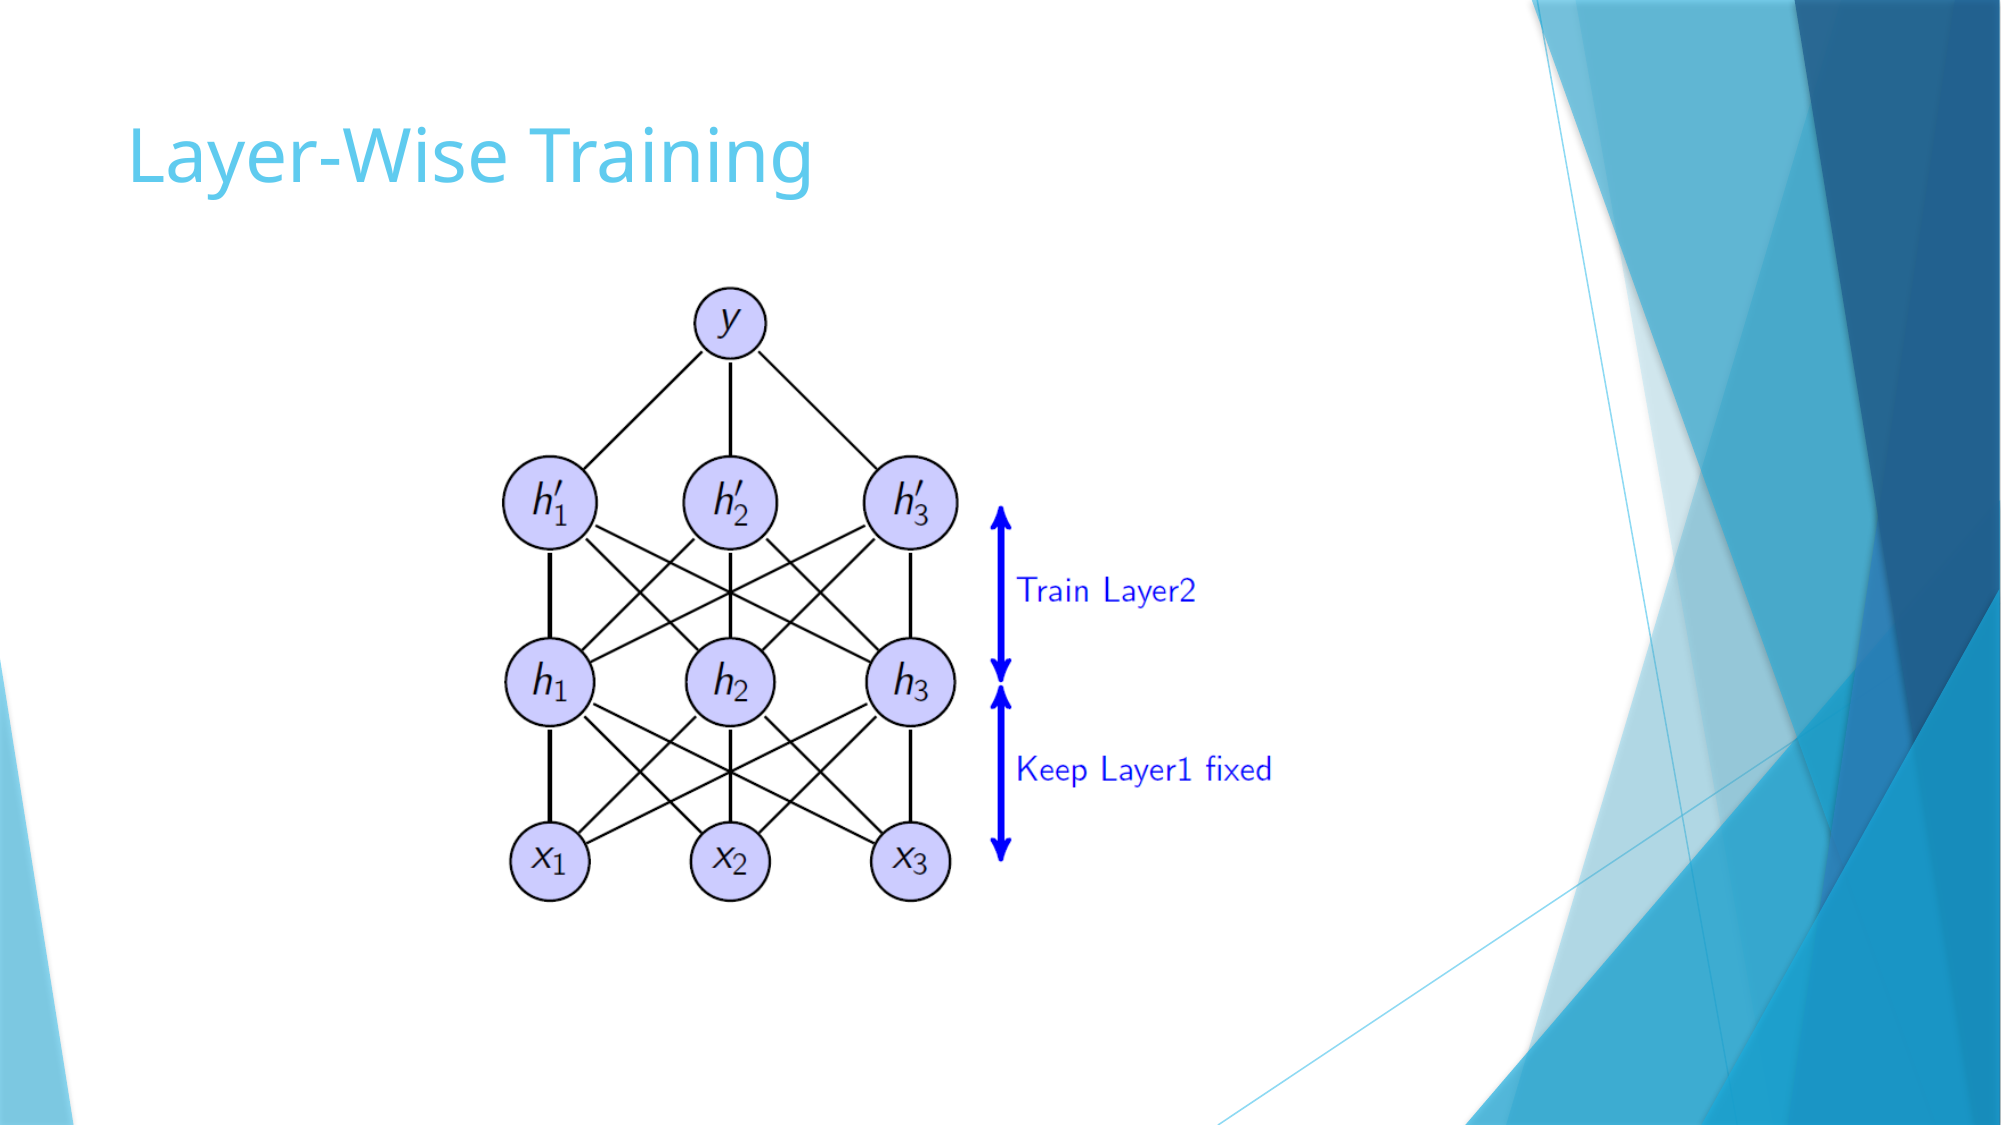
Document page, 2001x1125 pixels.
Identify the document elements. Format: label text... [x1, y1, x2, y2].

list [435, 272, 1334, 911]
title Layer-Wise Training [111, 99, 1522, 317]
